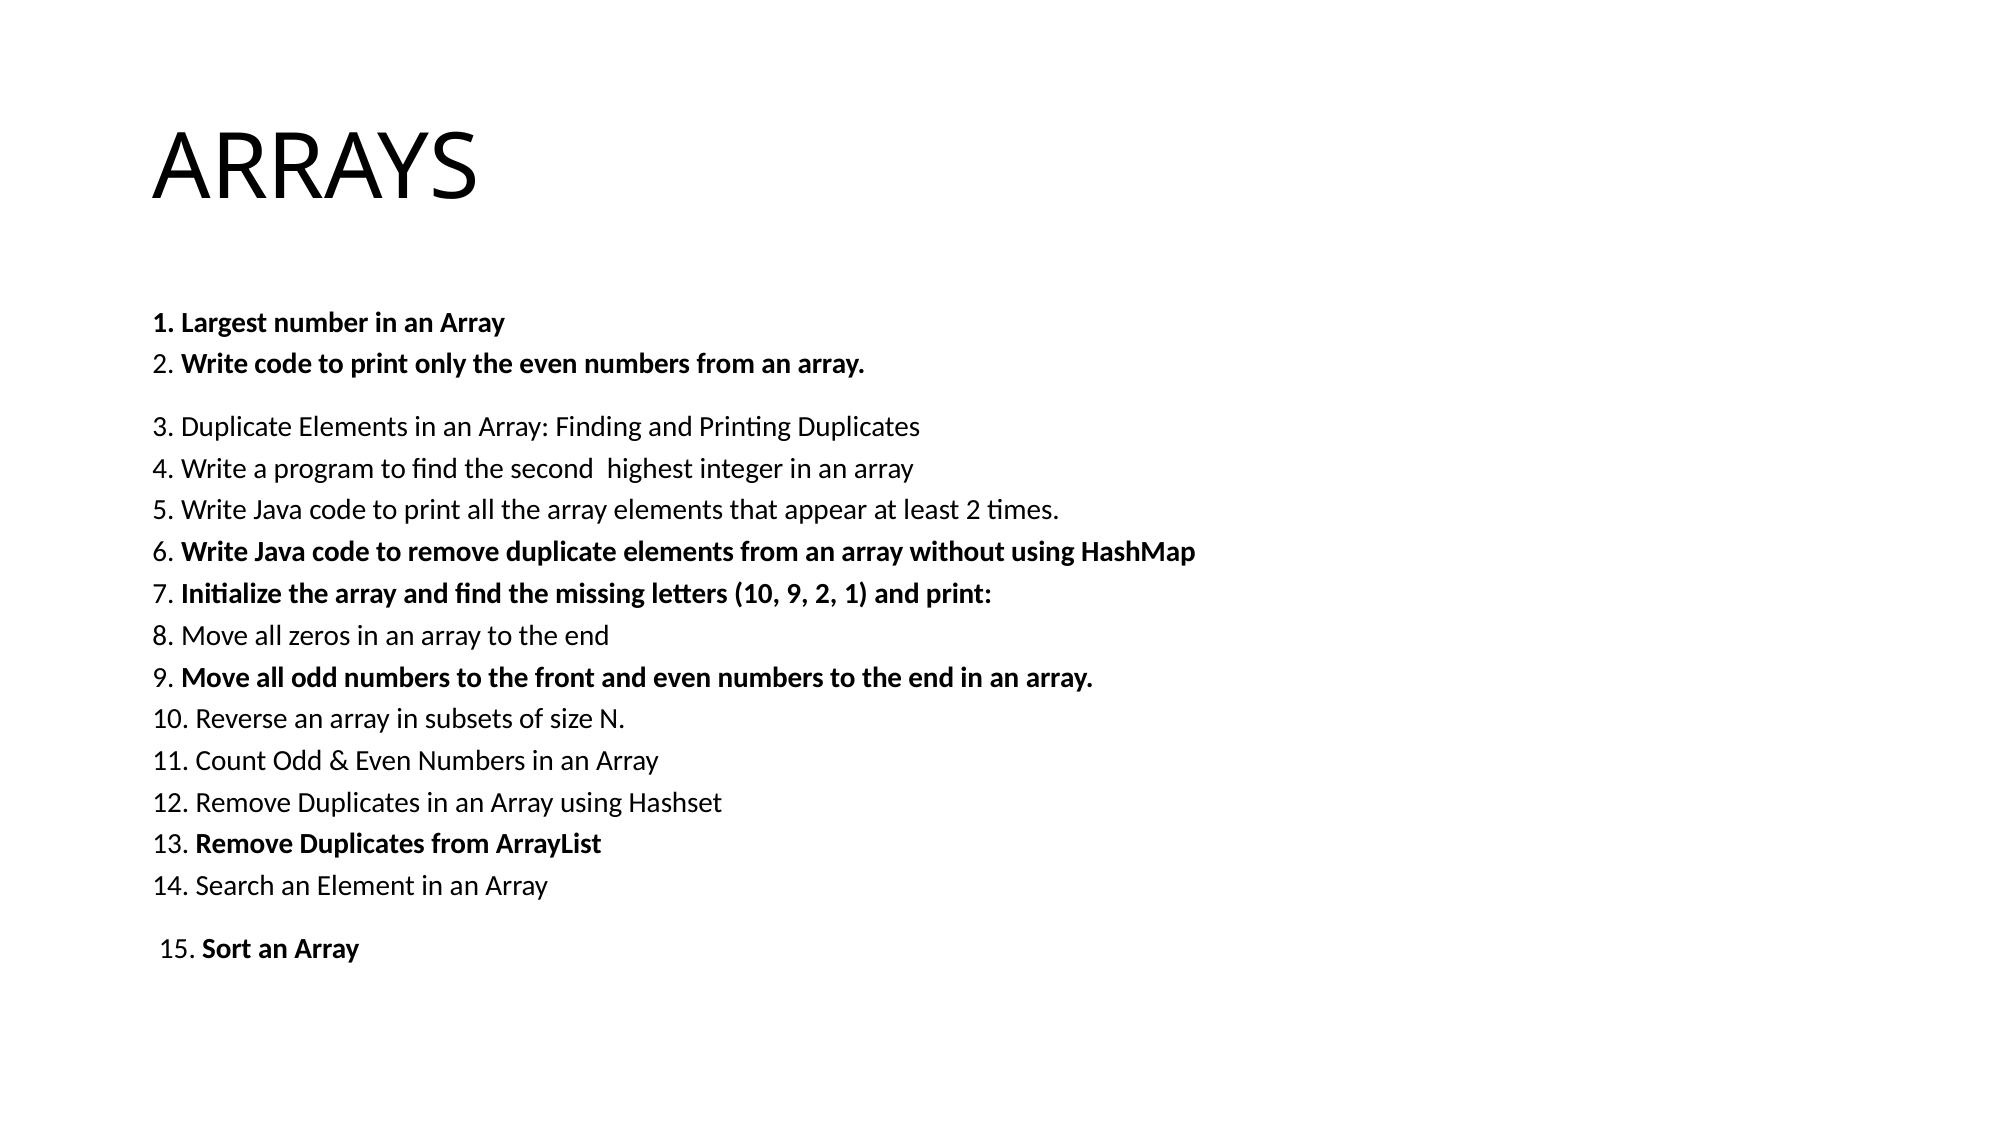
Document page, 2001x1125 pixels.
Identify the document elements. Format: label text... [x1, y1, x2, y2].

list 1. Largest number in an Array 2. Write code to print only the even numbers from an array. 3. Duplicate Elements in an Array: Finding and Printing Duplicates 4. Write a program to find the second highest integer in an array 5. Write Java code to print all the array elements that appear at least 2 times. 6. Write Java code to remove duplicate elements from an array without using HashMap 7. Initialize the array and find the missing letters (10, 9, 2, 1) and print: 8. Move all zeros in an array to the end 9. Move all odd numbers to the front and even numbers to the end in an array. 10. Reverse an array in subsets of size N. 11. Count Odd & Even Numbers in an Array 12. Remove Duplicates in an Array using Hashset 13. Remove Duplicates from ArrayList 14. Search an Element in an Array 15. Sort an Array [137, 299, 1863, 1014]
title ARRAYS [137, 59, 1863, 278]
